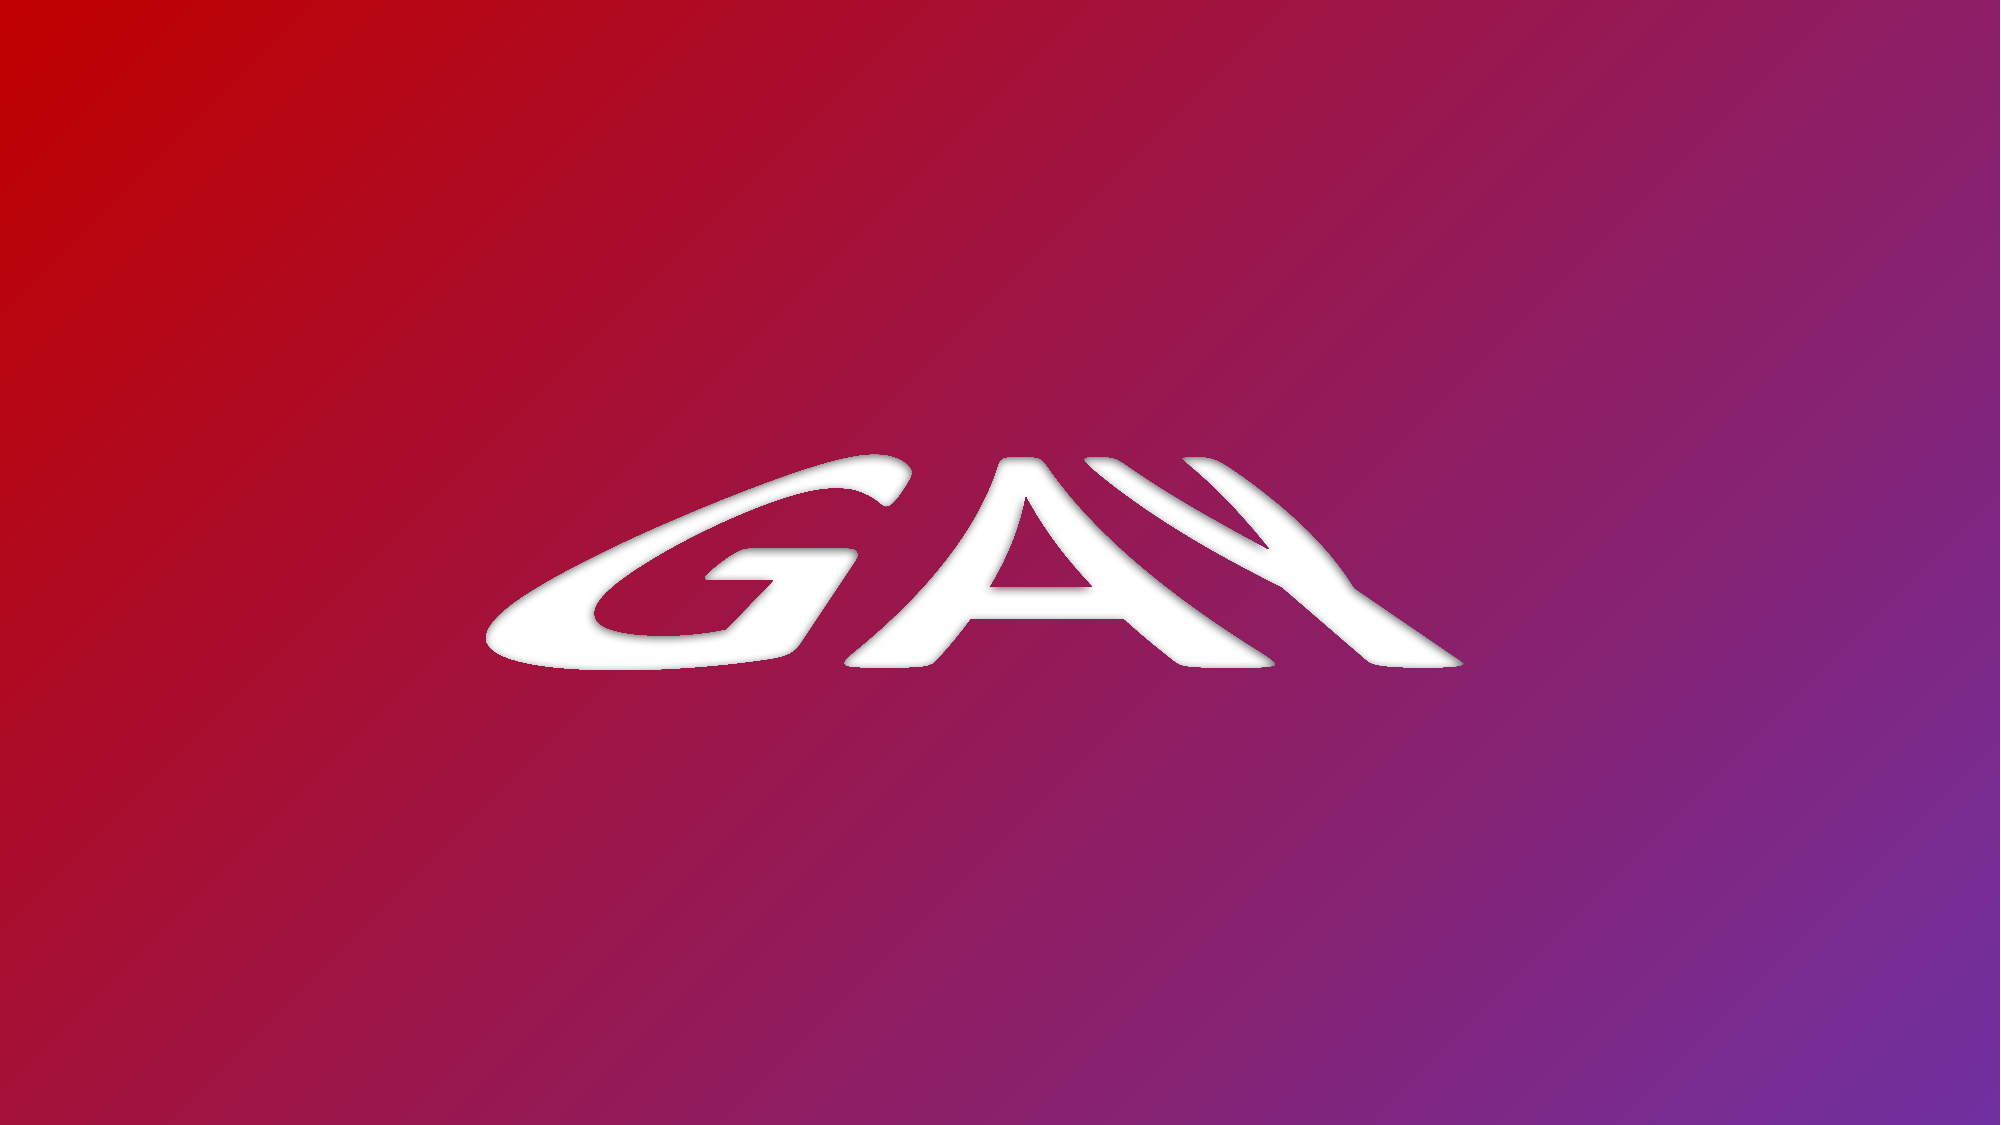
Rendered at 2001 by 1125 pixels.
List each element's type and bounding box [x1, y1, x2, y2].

text_box [0, 0, 2000, 1125]
